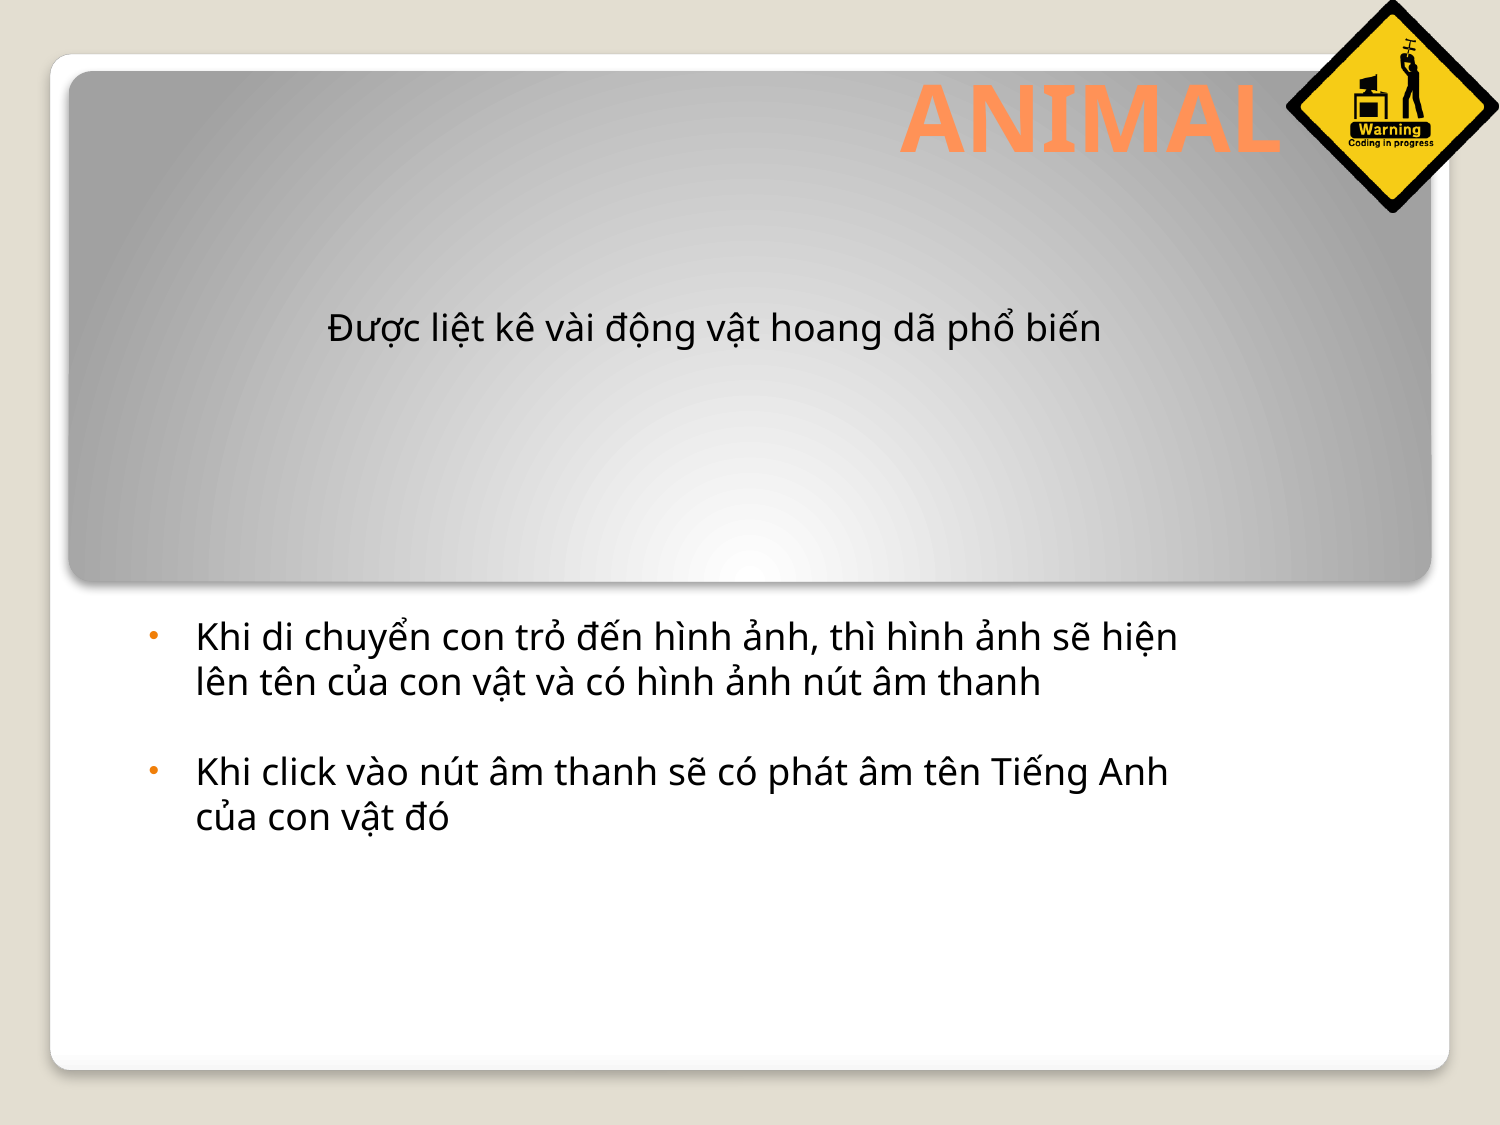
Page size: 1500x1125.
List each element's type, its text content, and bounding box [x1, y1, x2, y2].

picture [1286, 0, 1500, 213]
text_box Được liệt kê vài động vật hoang dã phổ biến [162, 296, 1325, 357]
title ANIMAL [16, 41, 1278, 179]
subtitle Khi di chuyển con trỏ đến hình ảnh, thì hình ảnh sẽ hiện lên tên của con vật và có hình ảnh nút âm thanh Khi click vào nút âm thanh sẽ có phát âm tên Tiếng Anh của con vật đó [112, 612, 1250, 1125]
